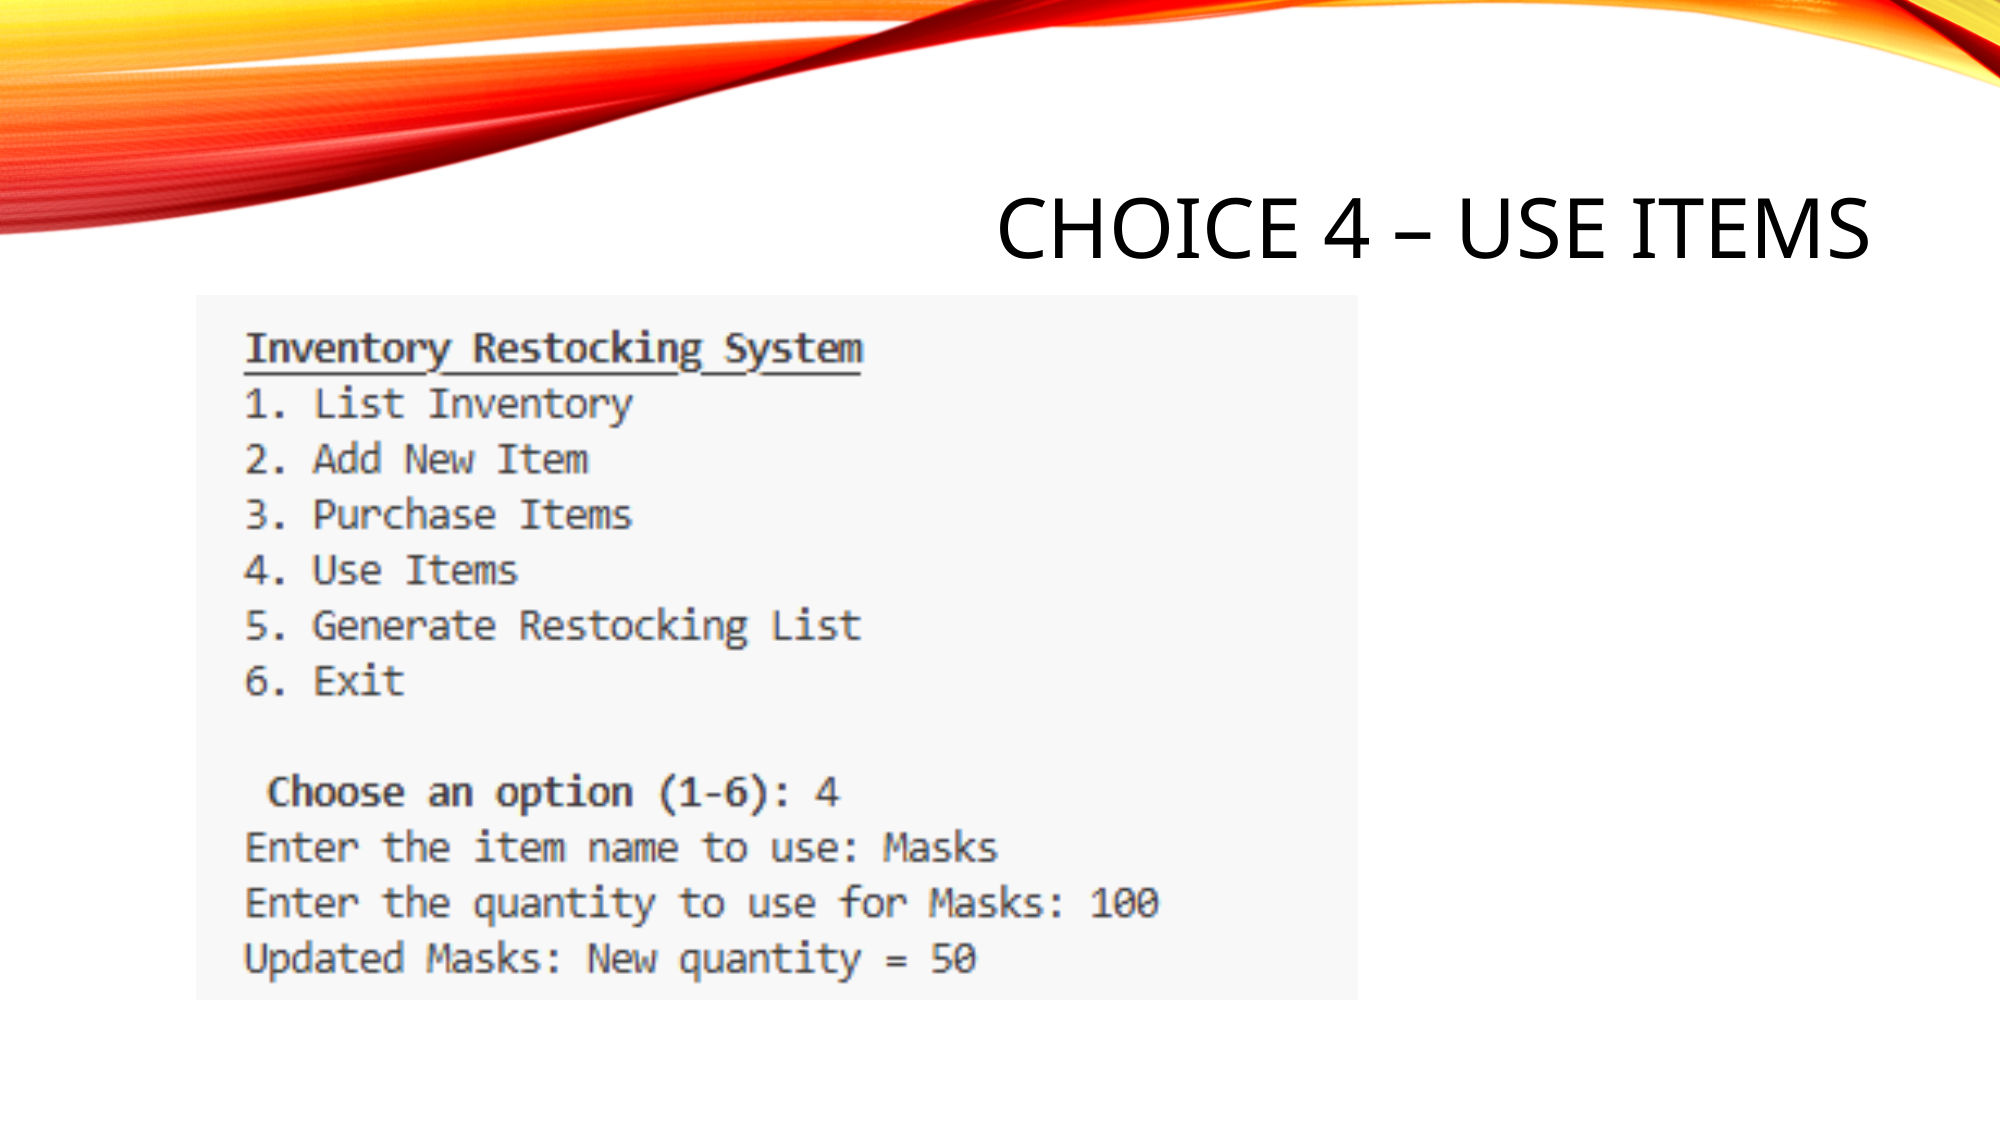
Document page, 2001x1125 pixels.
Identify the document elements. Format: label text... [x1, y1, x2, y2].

picture [196, 294, 1359, 1000]
title Choice 4 – Use items [474, 125, 1888, 338]
picture [0, 0, 2000, 237]
